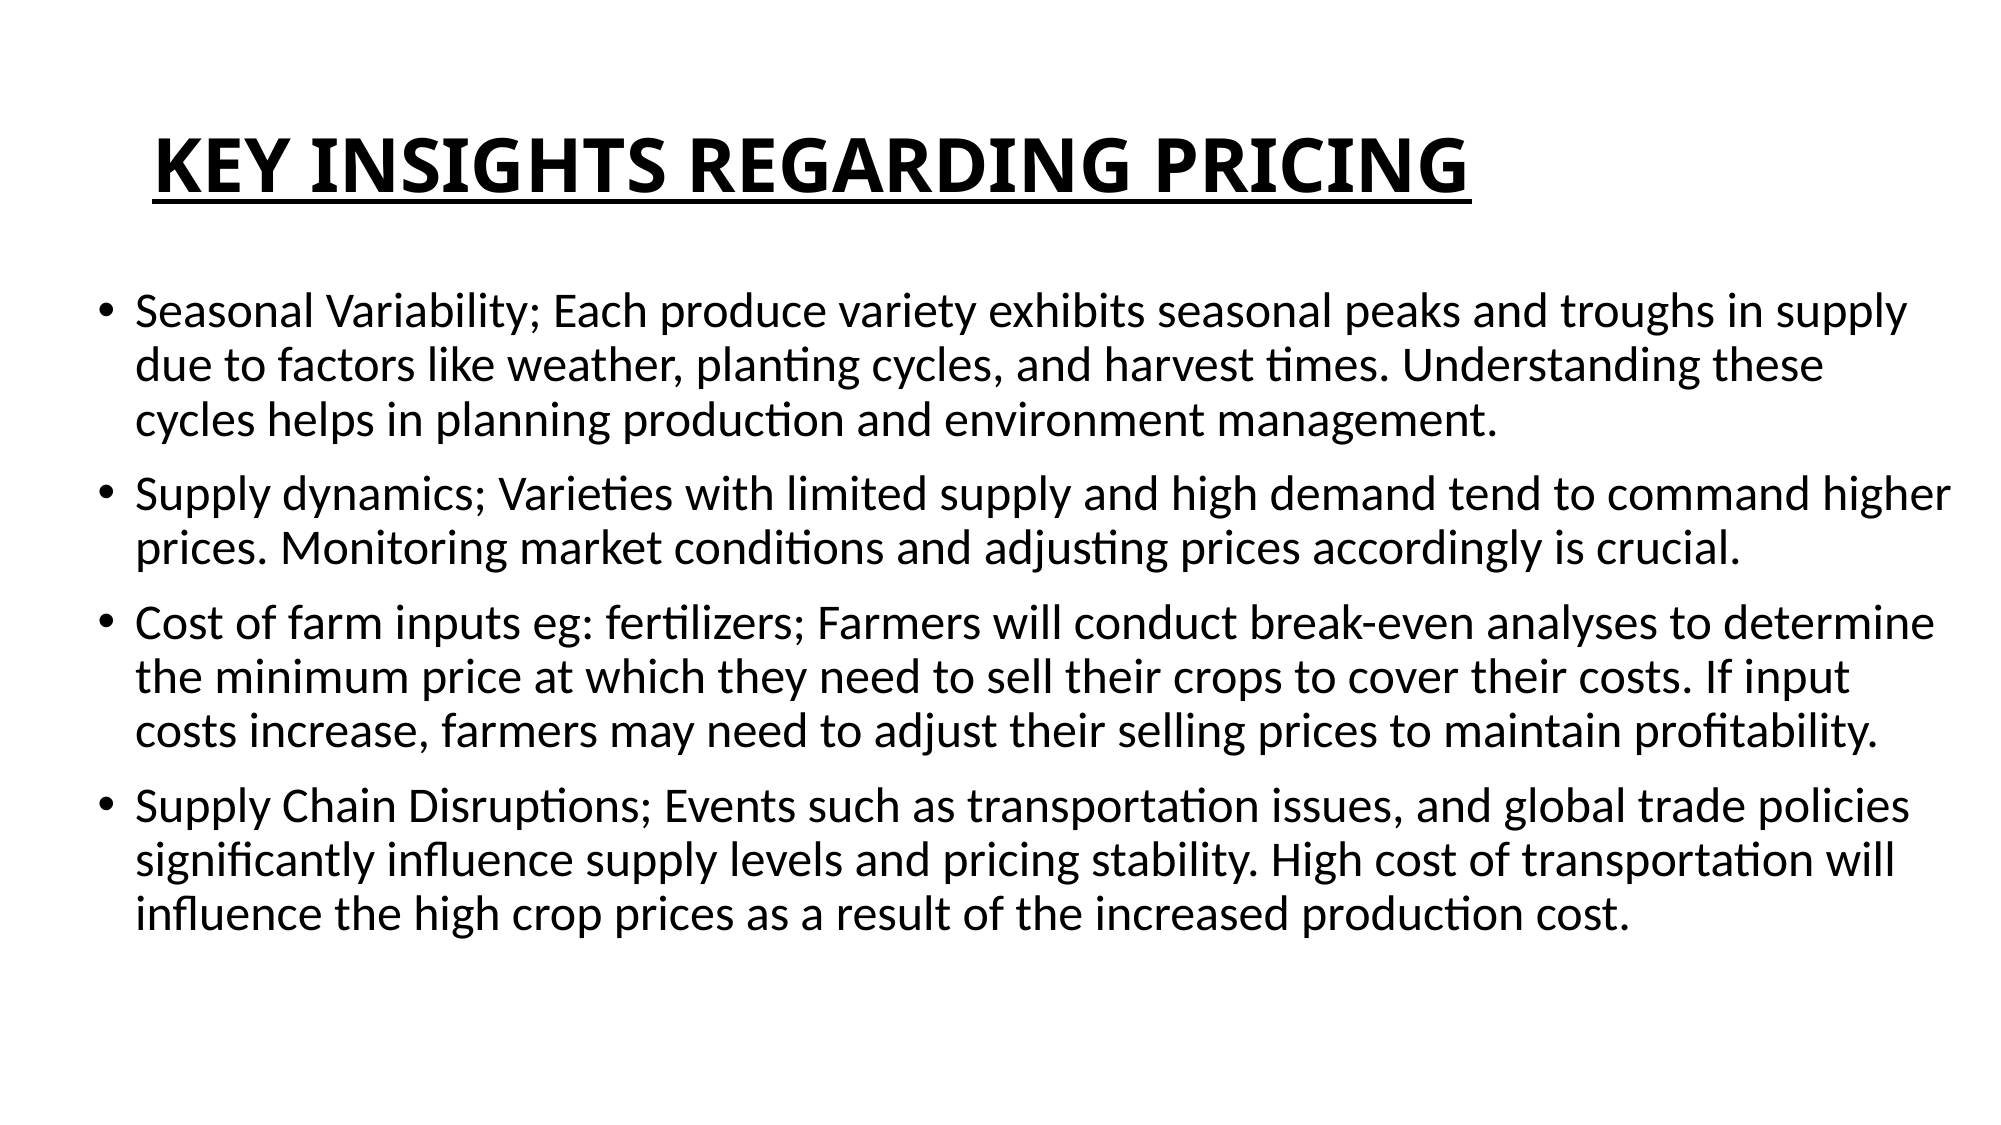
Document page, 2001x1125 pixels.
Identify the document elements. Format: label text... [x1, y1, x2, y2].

title KEY INSIGHTS REGARDING PRICING [137, 59, 1863, 277]
list Seasonal Variability; Each produce variety exhibits seasonal peaks and troughs in supply due to factors like weather, planting cycles, and harvest times. Understanding these cycles helps in planning production and environment management. Supply dynamics; Varieties with limited supply and high demand tend to command higher prices. Monitoring market conditions and adjusting prices accordingly is crucial. Cost of farm inputs eg: fertilizers; Farmers will conduct break-even analyses to determine the minimum price at which they need to sell their crops to cover their costs. If input costs increase, farmers may need to adjust their selling prices to maintain profitability. Supply Chain Disruptions; Events such as transportation issues, and global trade policies significantly influence supply levels and pricing stability. High cost of transportation will influence the high crop prices as a result of the increased production cost. [82, 277, 1972, 1125]
